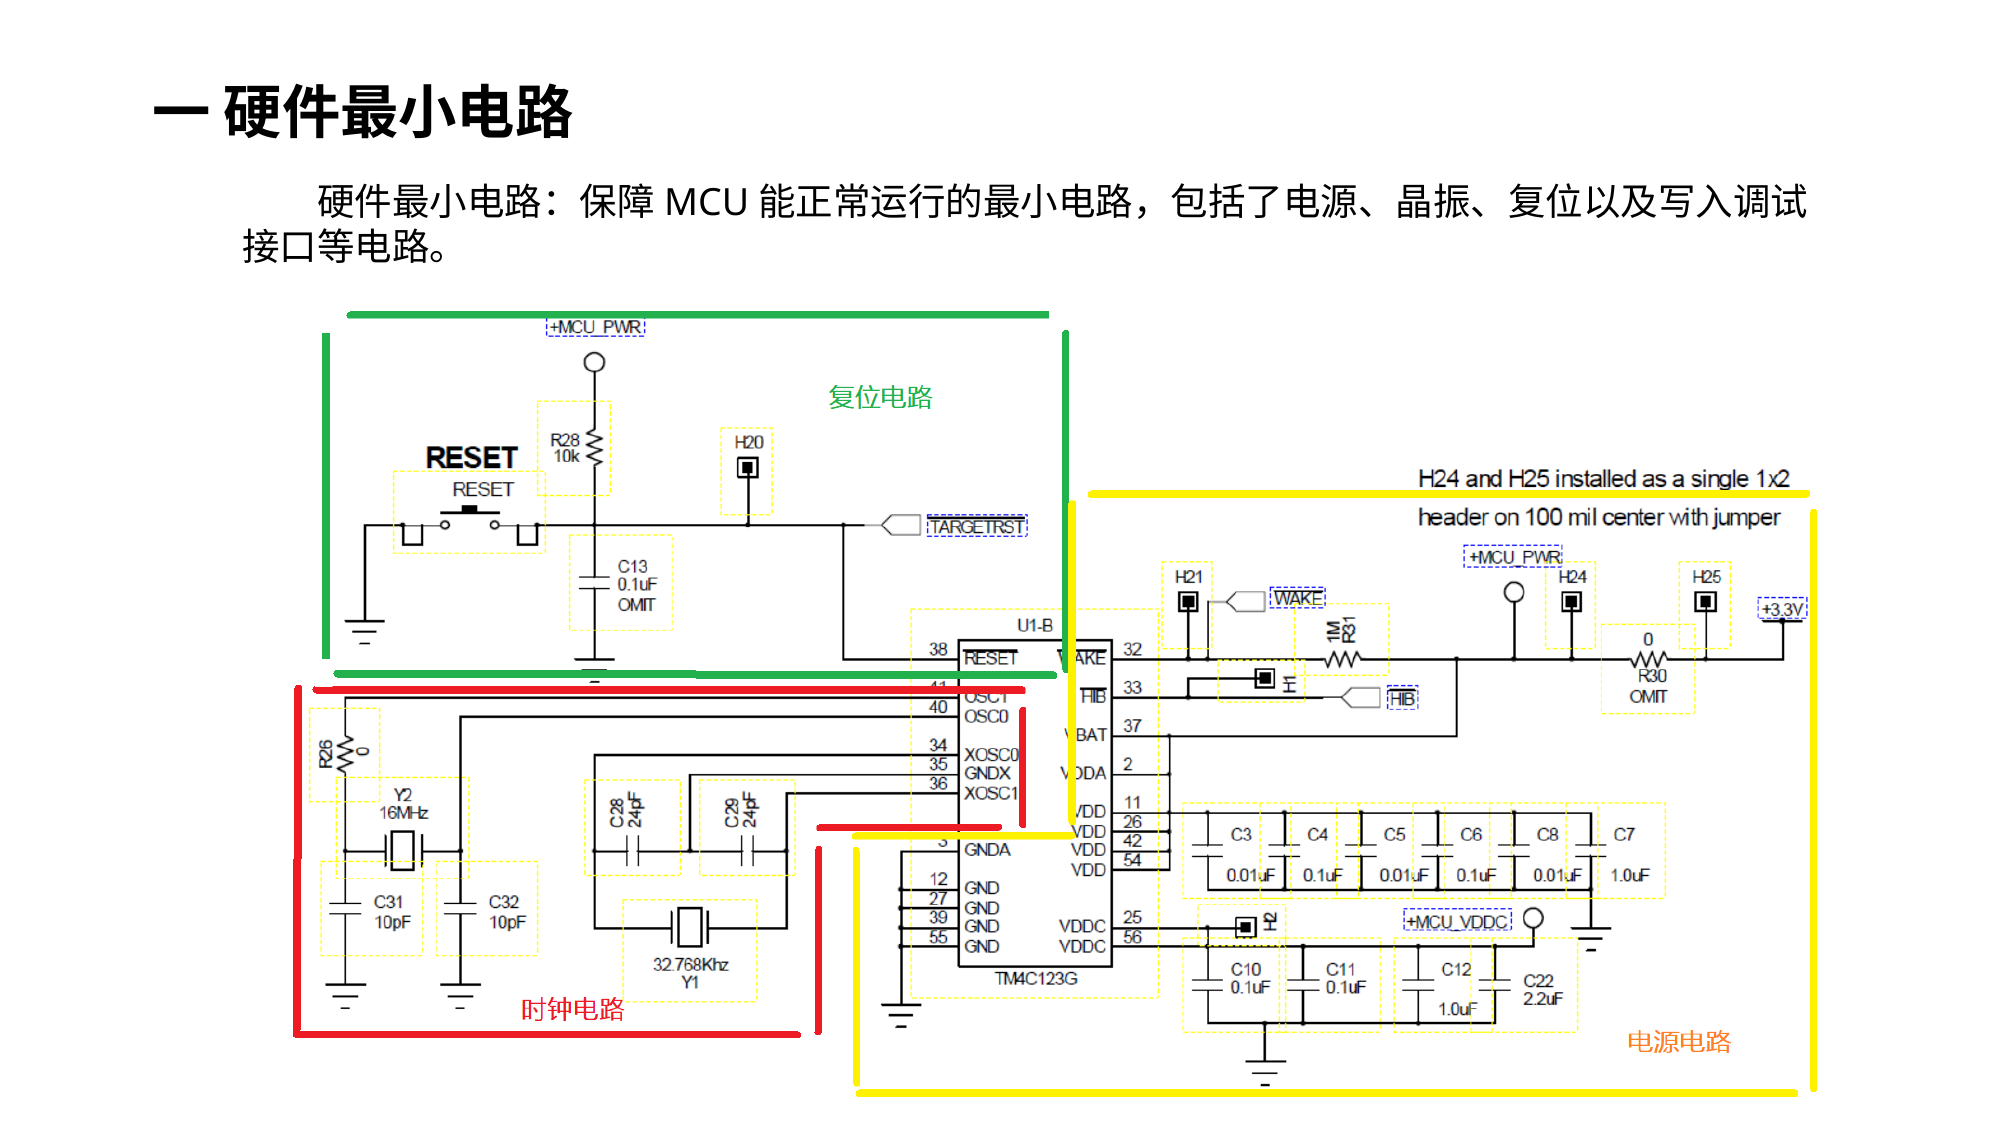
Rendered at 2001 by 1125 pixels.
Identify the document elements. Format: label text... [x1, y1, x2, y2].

title 一 硬件最小电路 [137, 59, 1824, 171]
picture [293, 305, 1824, 1100]
text_box 硬件最小电路：保障MCU能正常运行的最小电路，包括了电源、晶振、复位以及写入调试接口等电路。 [227, 170, 1854, 275]
